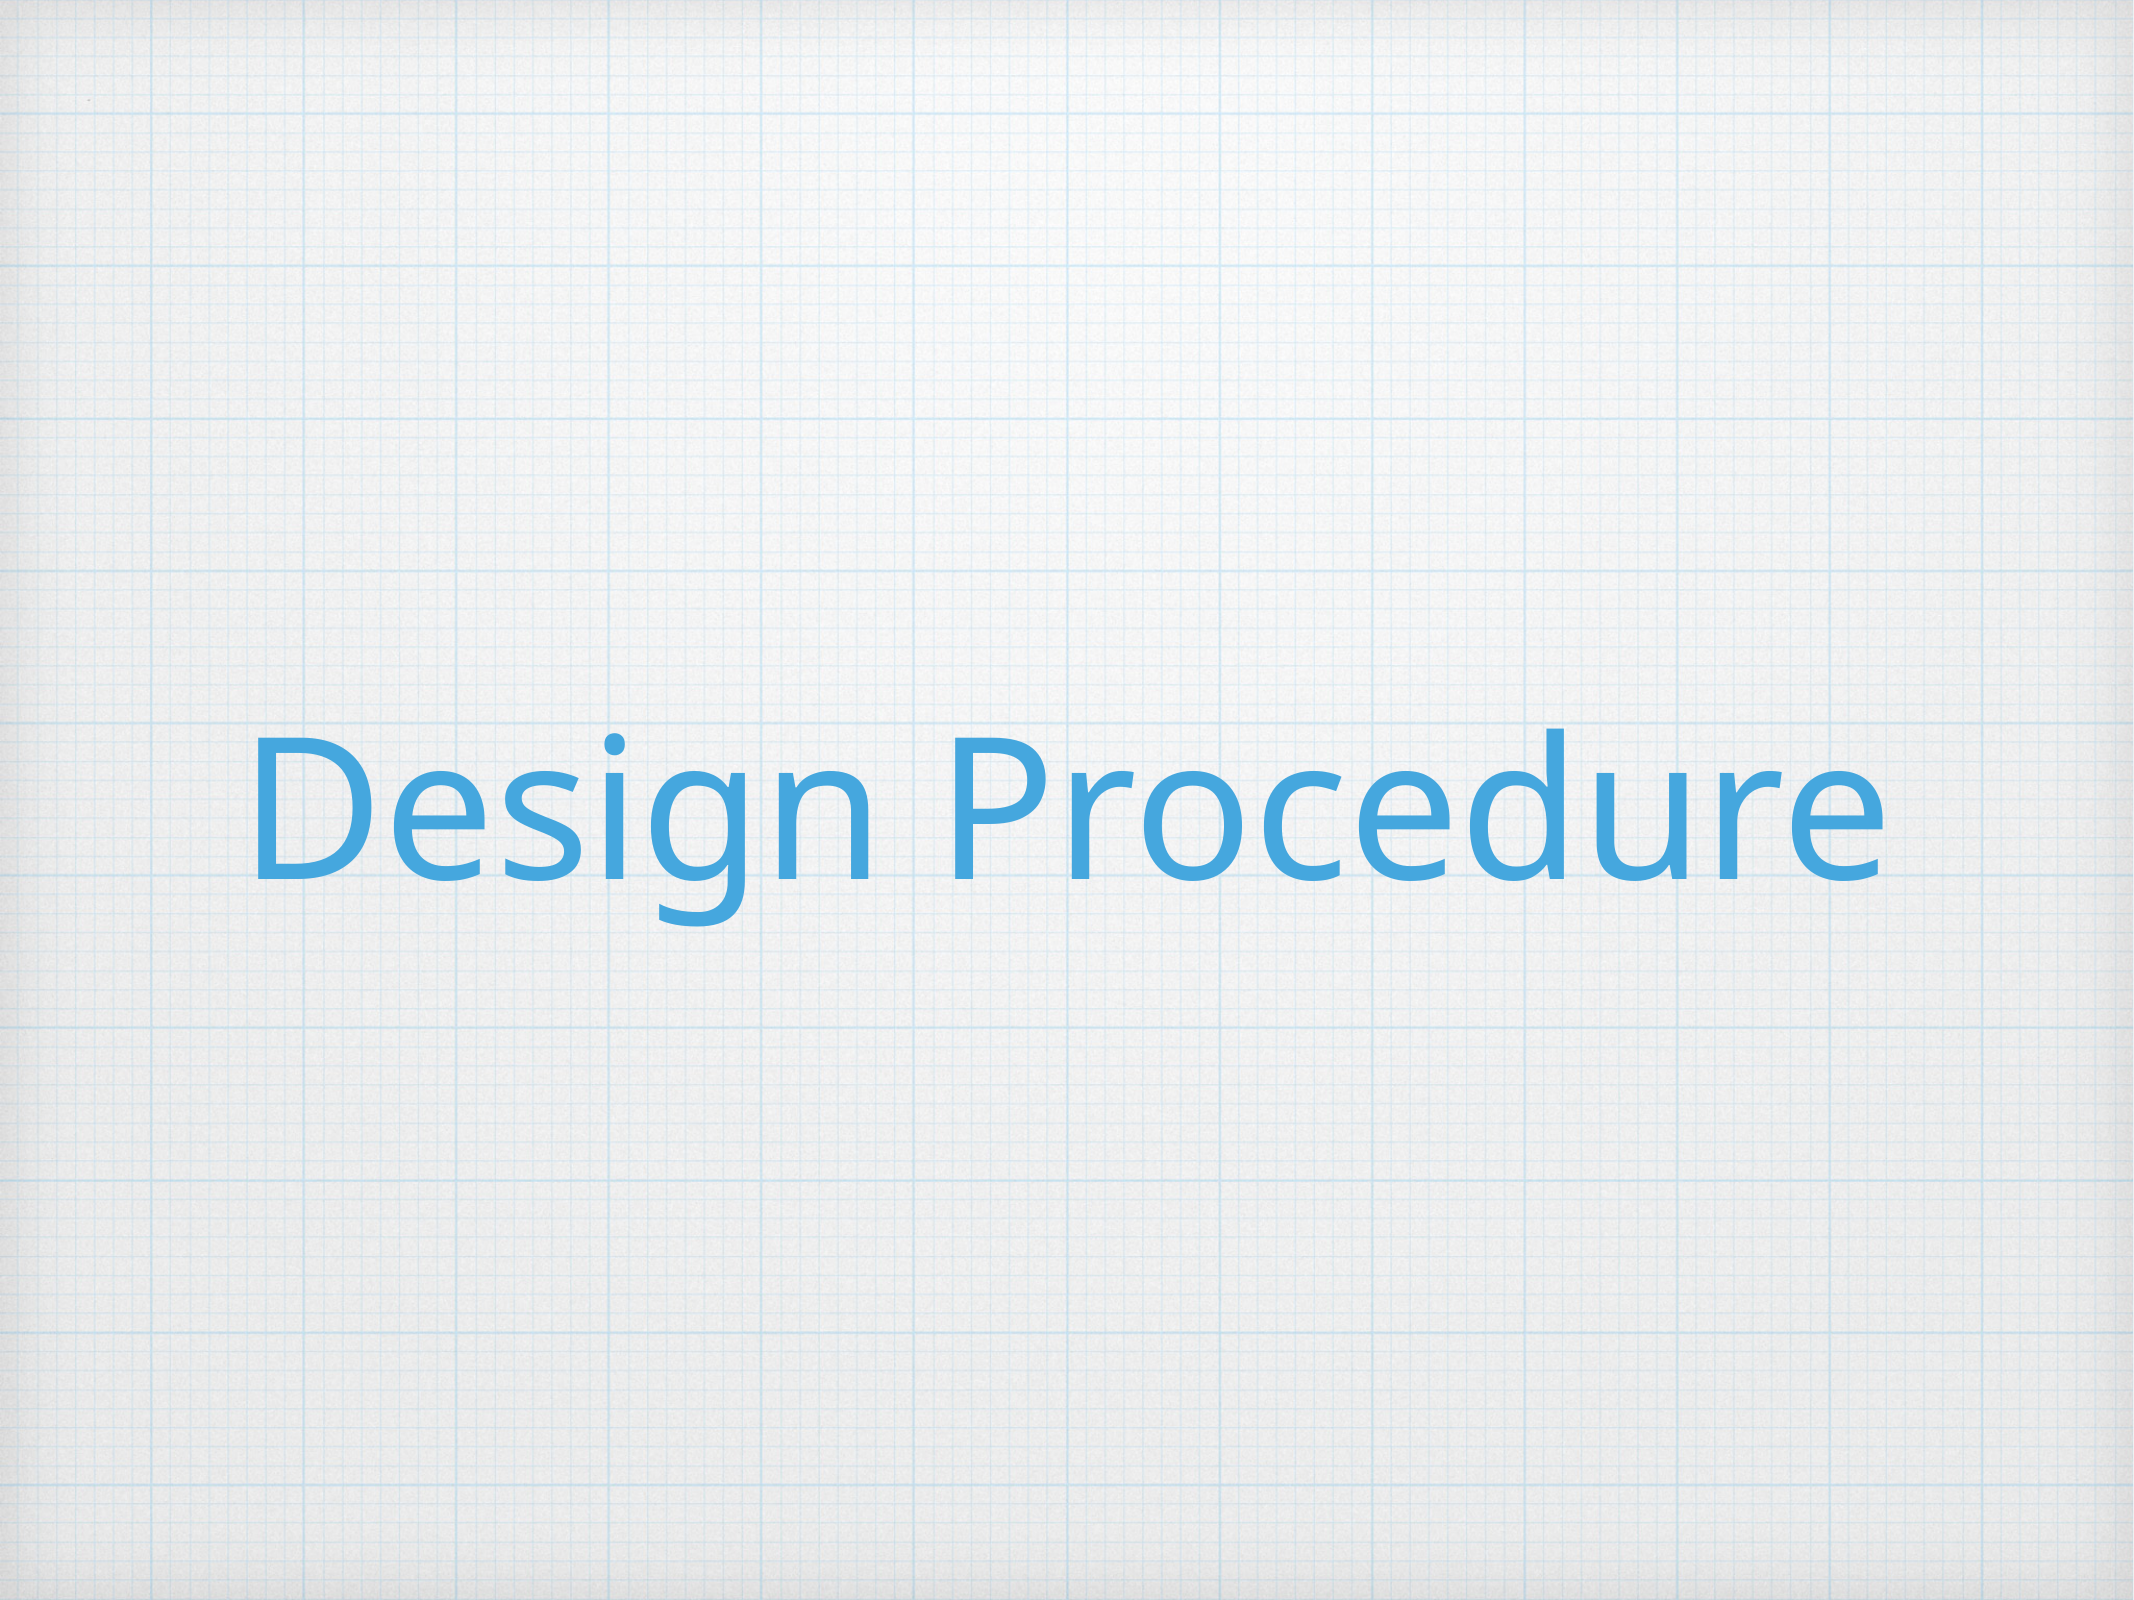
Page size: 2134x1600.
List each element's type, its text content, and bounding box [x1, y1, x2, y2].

picture [0, 0, 2134, 1600]
title Design Procedure [207, 466, 1926, 1134]
